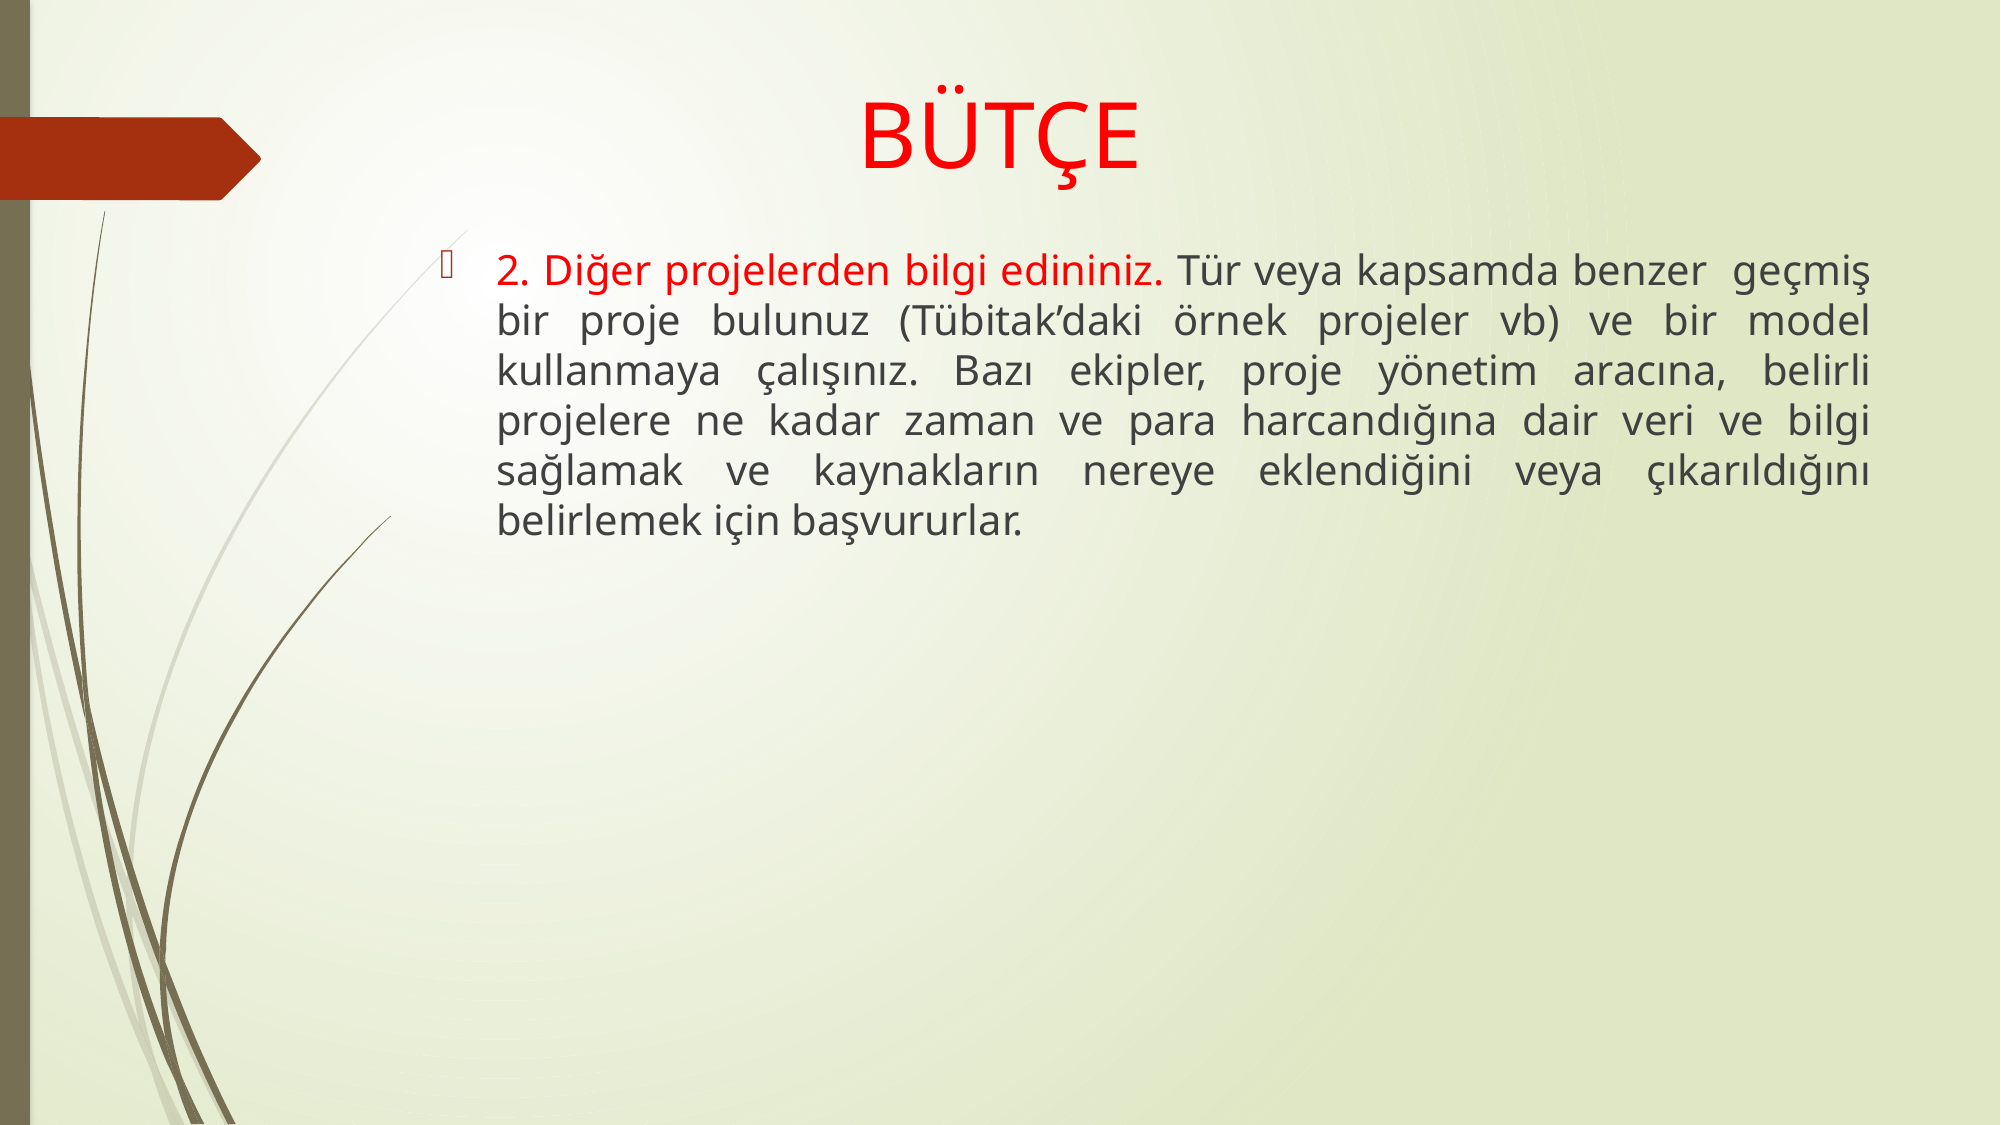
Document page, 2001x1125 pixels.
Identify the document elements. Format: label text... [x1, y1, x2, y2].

list 2. Diğer projelerden bilgi edininiz. Tür veya kapsamda benzer geçmiş bir proje bulunuz (Tübitak’daki örnek projeler vb) ve bir model kullanmaya çalışınız. Bazı ekipler, proje yönetim aracına, belirli projelere ne kadar zaman ve para harcandığına dair veri ve bilgi sağlamak ve kaynakların nereye eklendiğini veya çıkarıldığını belirlemek için başvururlar. [424, 236, 1888, 1025]
text_box BÜTÇE [249, 70, 1750, 208]
